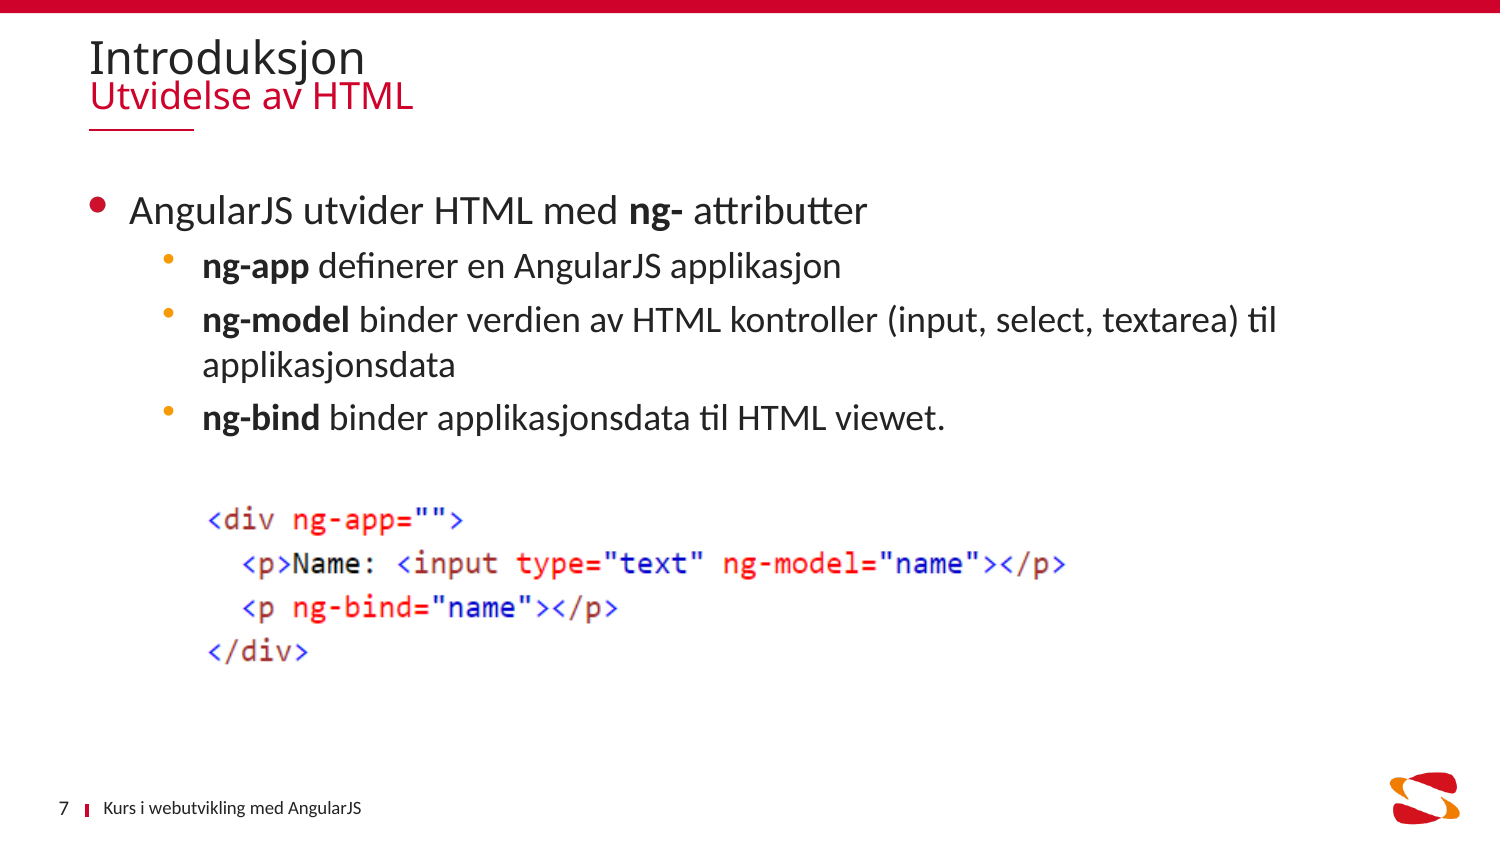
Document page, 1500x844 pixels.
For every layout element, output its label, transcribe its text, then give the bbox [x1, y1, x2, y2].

list AngularJS utvider HTML med ng- attributter ng-app definerer en AngularJS applikasjon ng-model binder verdien av HTML kontroller (input, select, textarea) til applikasjonsdata ng-bind binder applikasjonsdata til HTML viewet. [84, 182, 1412, 759]
footer Kurs i webutvikling med AngularJS [88, 793, 564, 821]
slide_number 7 [29, 793, 85, 821]
picture [84, 194, 111, 221]
list Utvidelse av HTML [89, 80, 1409, 114]
picture [194, 470, 1102, 721]
picture [1378, 764, 1471, 832]
title Introduksjon [89, 38, 1409, 80]
